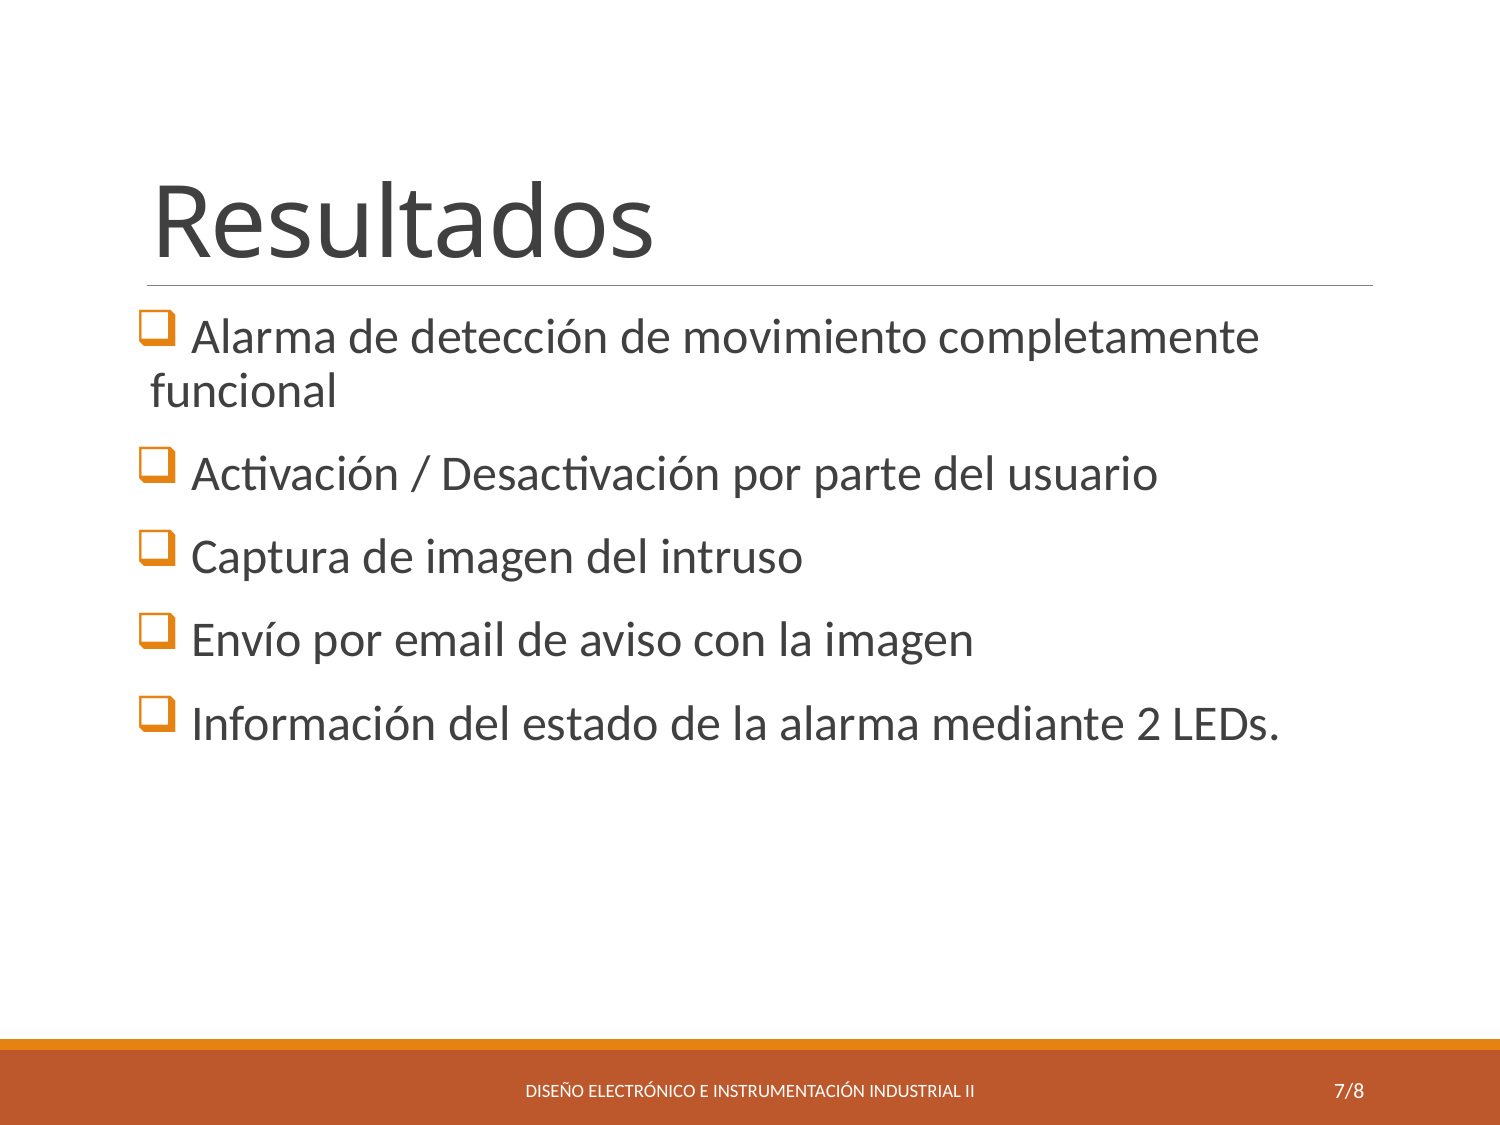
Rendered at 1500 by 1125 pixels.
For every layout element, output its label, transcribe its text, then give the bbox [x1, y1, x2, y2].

title Resultados [135, 47, 1373, 285]
slide_number 7/8 [1218, 1059, 1380, 1120]
list Alarma de detección de movimiento completamente funcional Activación / Desactivación por parte del usuario Captura de imagen del intruso Envío por email de aviso con la imagen Información del estado de la alarma mediante 2 LEDs. [135, 302, 1373, 963]
footer Diseño Electrónico e Instrumentación Industrial II [453, 1059, 1047, 1120]
